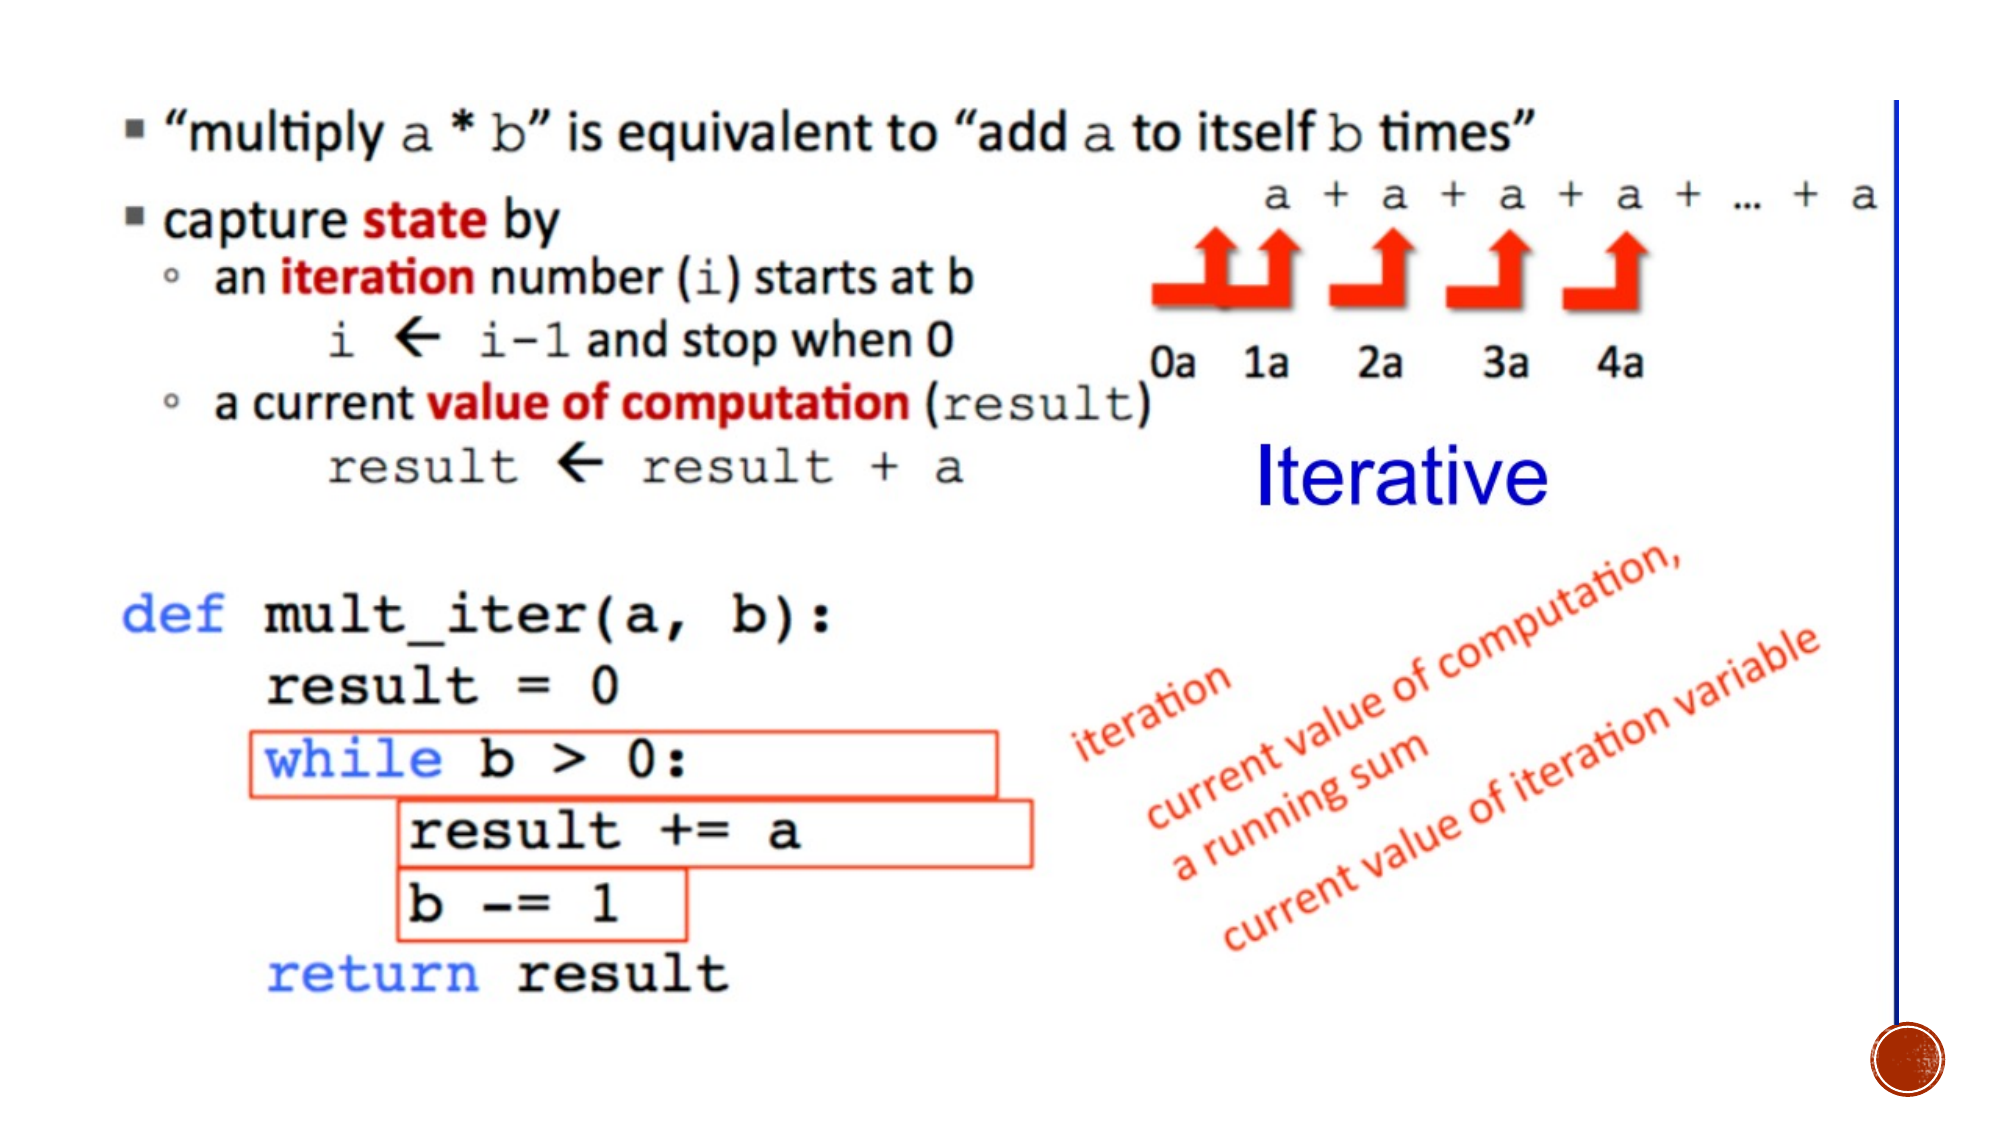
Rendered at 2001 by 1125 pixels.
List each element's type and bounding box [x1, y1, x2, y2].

picture [101, 100, 1899, 1025]
